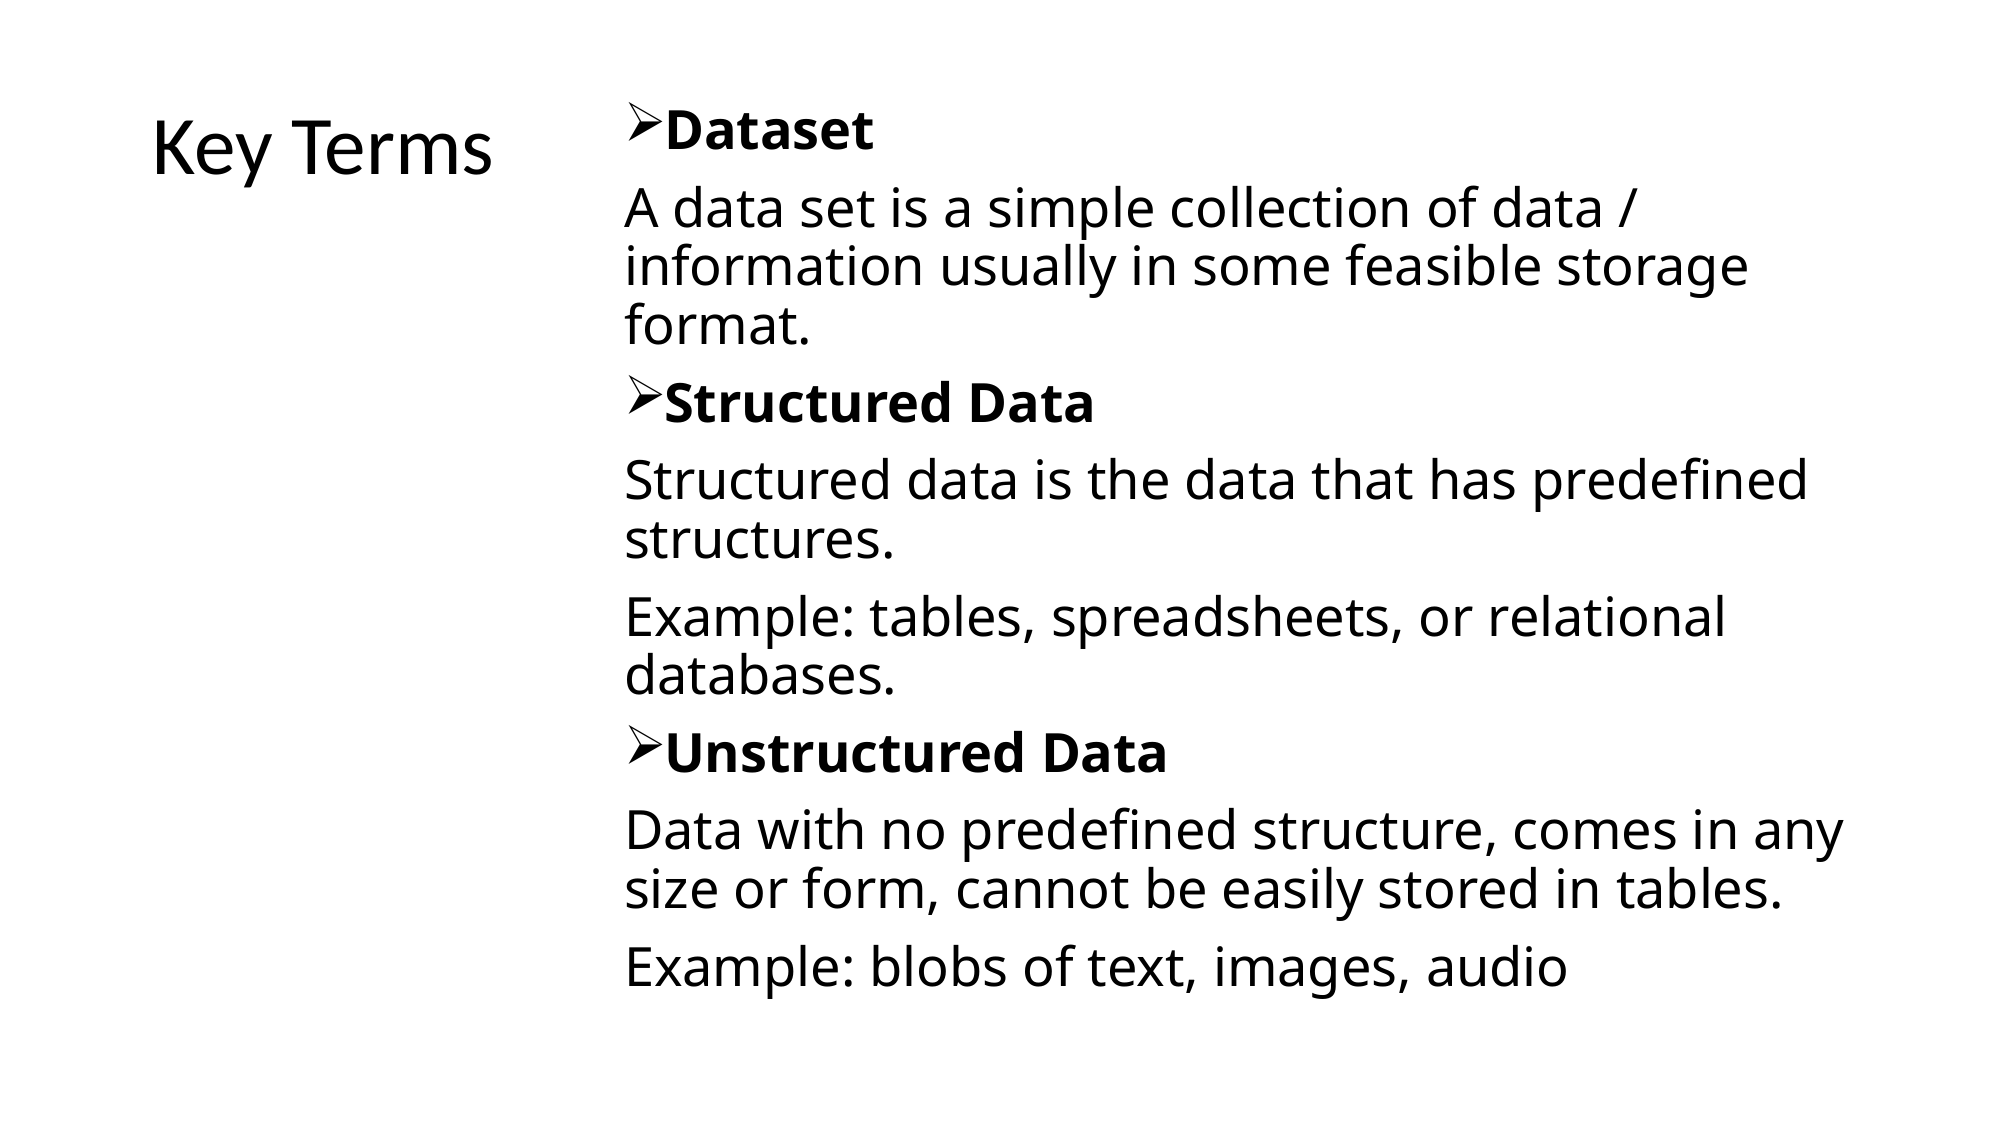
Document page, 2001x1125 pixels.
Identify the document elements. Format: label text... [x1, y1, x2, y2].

list Dataset A data set is a simple collection of data / information usually in some feasible storage format. Structured Data Structured data is the data that has predeﬁned structures. Example: tables, spreadsheets, or relational databases. Unstructured Data Data with no predeﬁned structure, comes in any size or form, cannot be easily stored in tables. Example: blobs of text, images, audio [609, 95, 1863, 1014]
list Key Terms [137, 95, 609, 1014]
